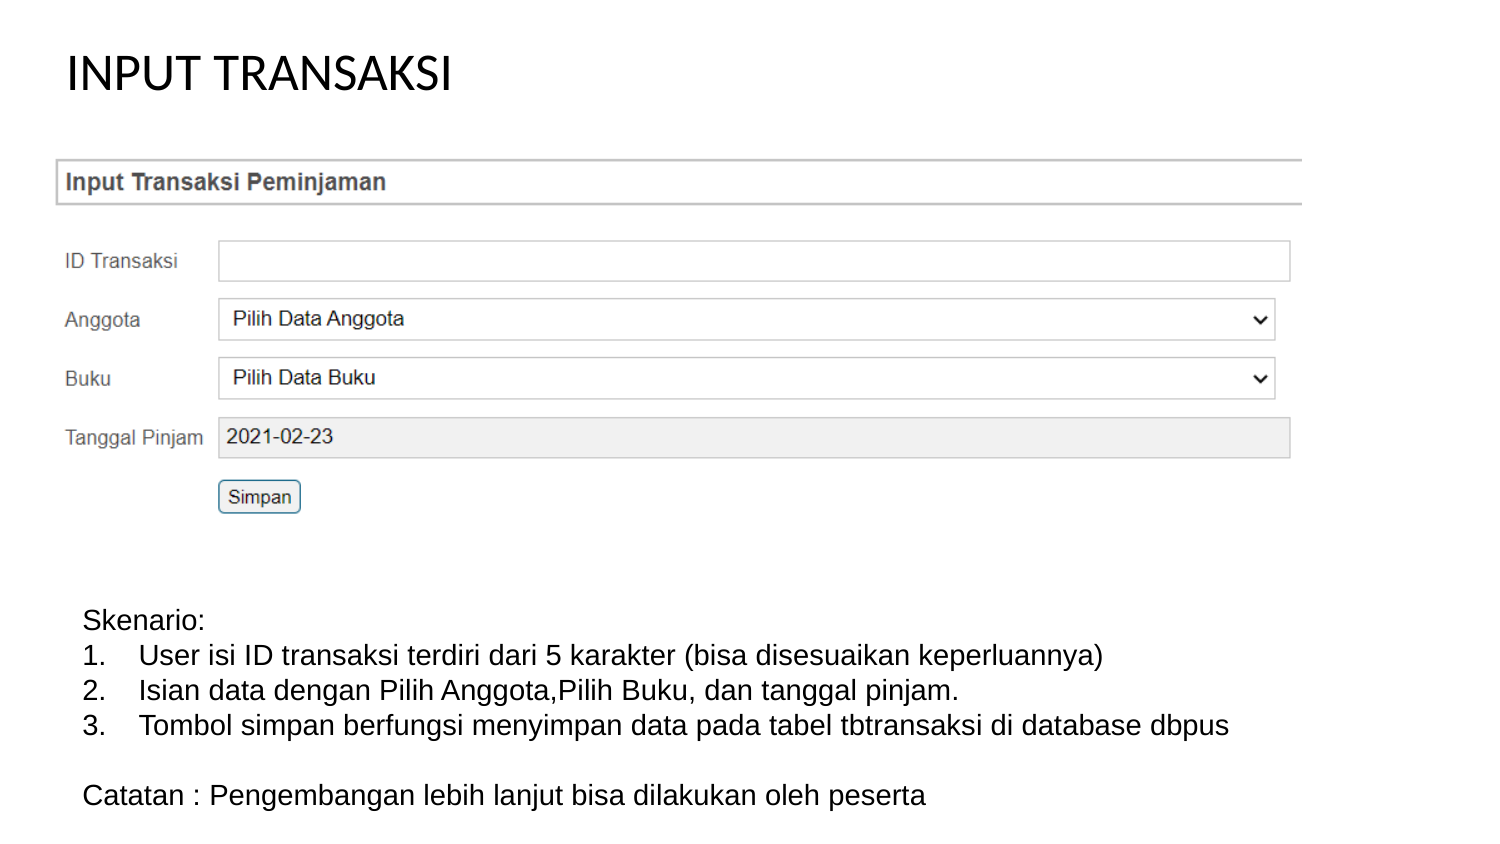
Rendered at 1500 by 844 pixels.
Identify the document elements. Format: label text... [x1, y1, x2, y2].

picture [52, 139, 1302, 545]
title INPUT TRANSAKSI [51, 22, 1449, 117]
text_box Skenario: User isi ID transaksi terdiri dari 5 karakter (bisa disesuaikan keperluannya) Isian data dengan Pilih Anggota,Pilih Buku, dan tanggal pinjam. Tombol simpan berfungsi menyimpan data pada tabel tbtransaksi di database dbpus Catatan : Pengembangan lebih lanjut bisa dilakukan oleh peserta [67, 593, 1400, 819]
